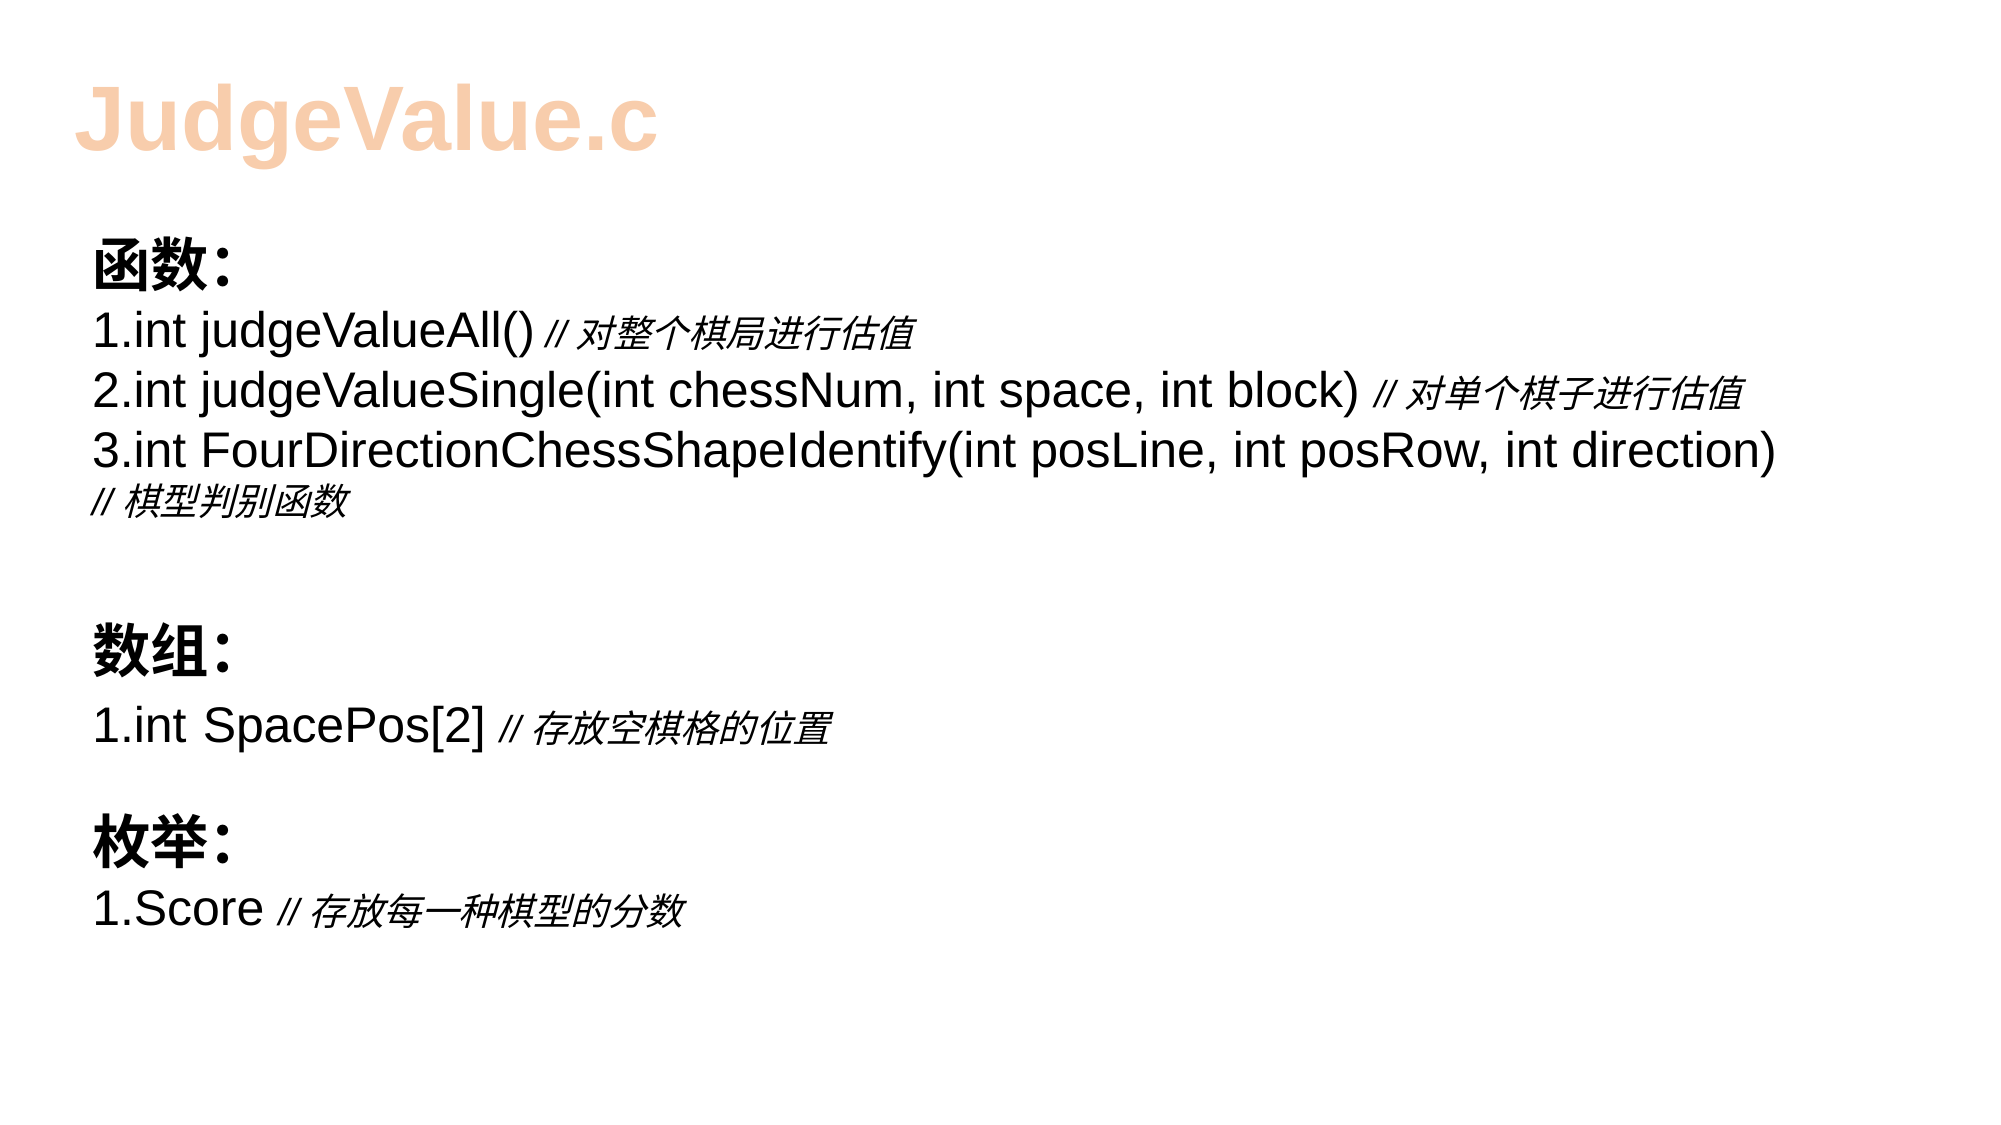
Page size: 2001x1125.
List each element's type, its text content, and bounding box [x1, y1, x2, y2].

text_box JudgeValue.c [59, 51, 780, 177]
text_box 枚举： 1.Score //存放每一种棋型的分数 [77, 797, 1698, 1013]
text_box 函数： 1.int judgeValueAll() //对整个棋局进行估值 2.int judgeValueSingle(int chessNum, int space, int block) //对单个棋子进行估值 3.int FourDirectionChessShapeIdentify(int posLine, int posRow, int direction) //棋型判别函数 [77, 220, 1799, 607]
text_box 数组： 1.int SpacePos[2] //存放空棋格的位置 [77, 607, 1698, 797]
